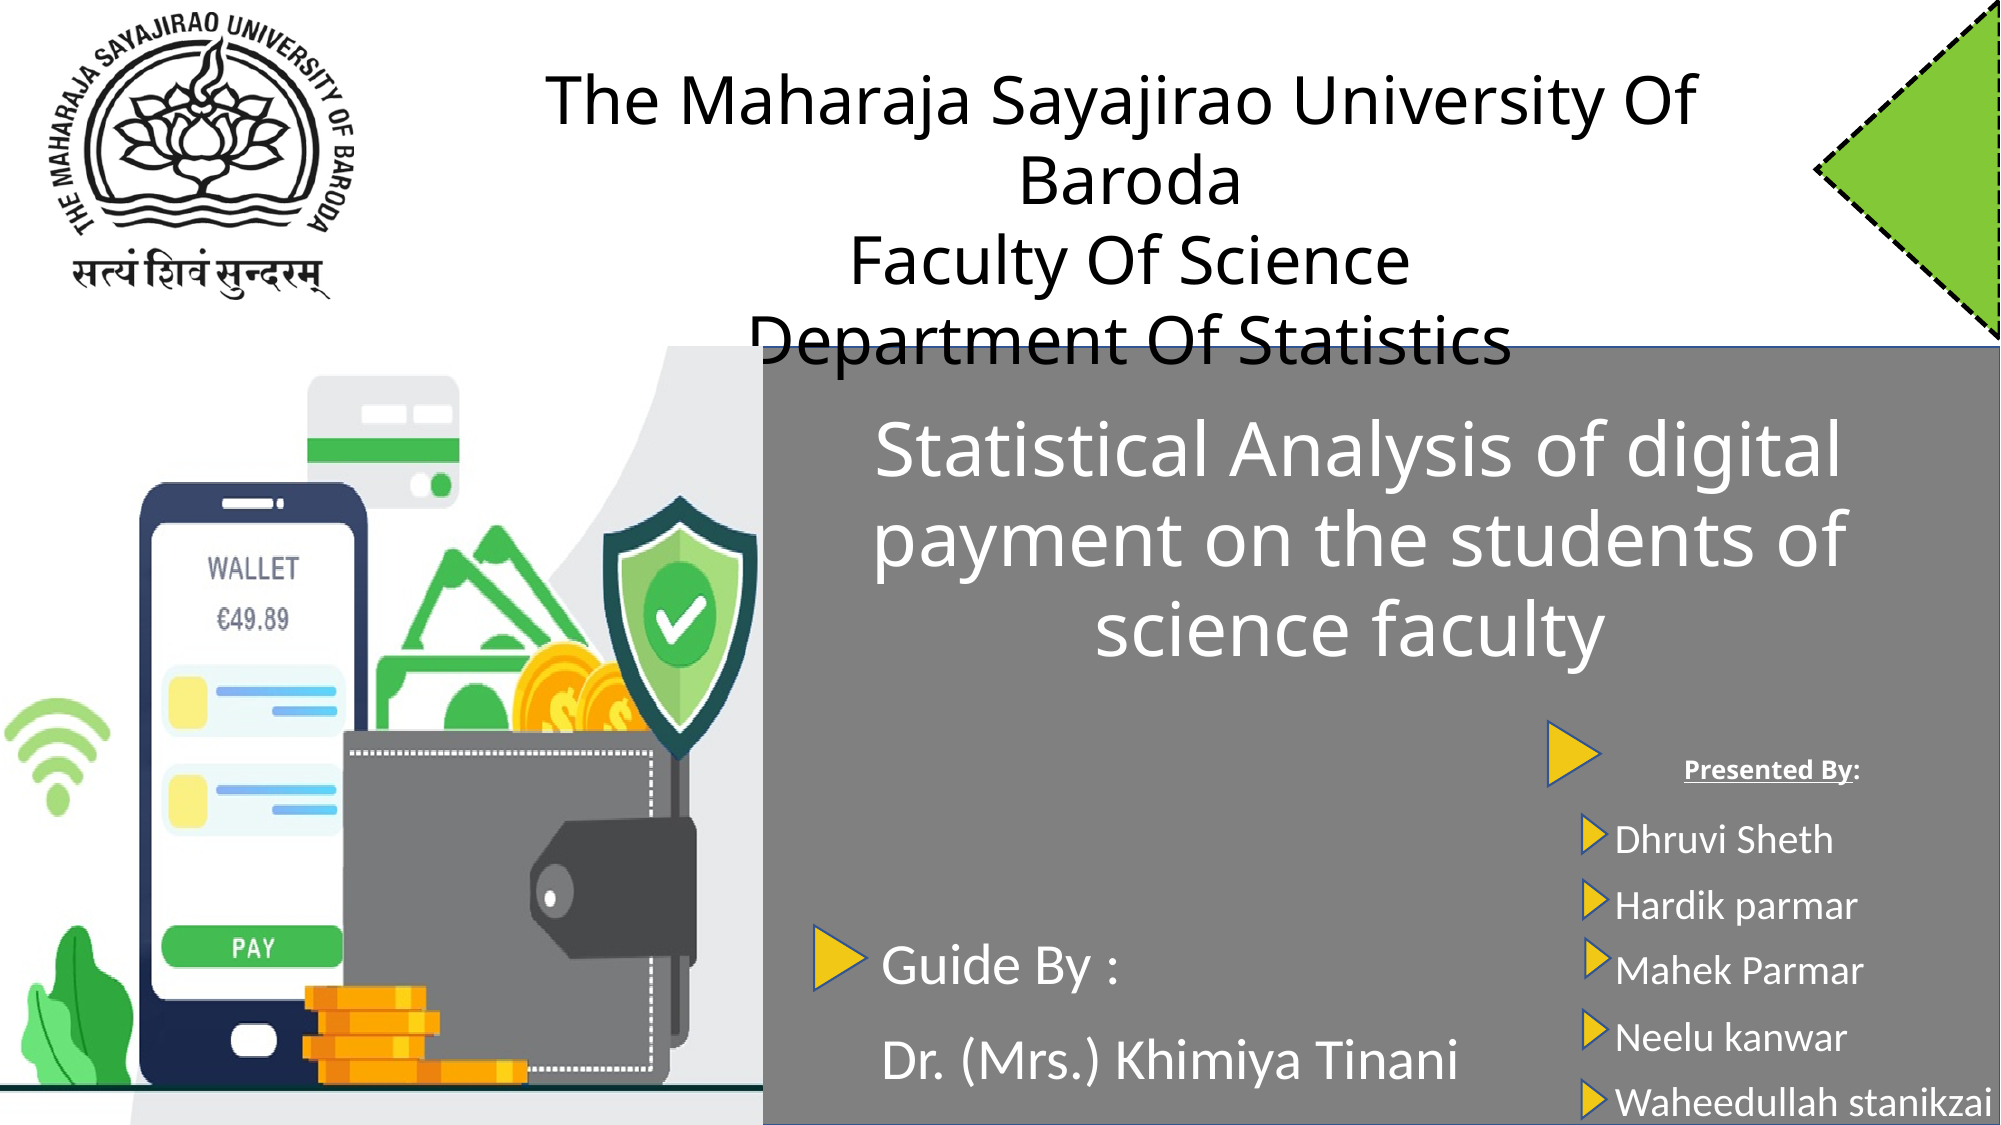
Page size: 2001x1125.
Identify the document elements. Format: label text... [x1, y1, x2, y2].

text_box [813, 923, 866, 993]
subtitle Dhruvi Sheth Hardik parmar Mahek Parmar Neelu kanwar Waheedullah stanikzai [1599, 809, 2000, 1125]
title Presented By: [1423, 695, 2000, 793]
text_box [1581, 1007, 1610, 1051]
text_box Guide By : [866, 919, 1362, 1004]
text_box Statistical Analysis of digital payment on the students of science faculty [840, 394, 1880, 769]
picture [48, 12, 354, 300]
text_box [1584, 936, 1613, 980]
text_box [1582, 877, 1611, 922]
text_box Dr. (Mrs.) Khimiya Tinani [866, 1013, 1516, 1099]
text_box [1814, 0, 2000, 340]
text_box [763, 346, 2000, 1125]
text_box [1546, 719, 1603, 789]
picture [0, 346, 763, 1125]
text_box [1580, 1077, 1609, 1121]
text_box The Maharaja Sayajirao University Of Baroda Faculty Of Science Department Of Statistics [445, 50, 1817, 385]
text_box [1580, 812, 1609, 856]
